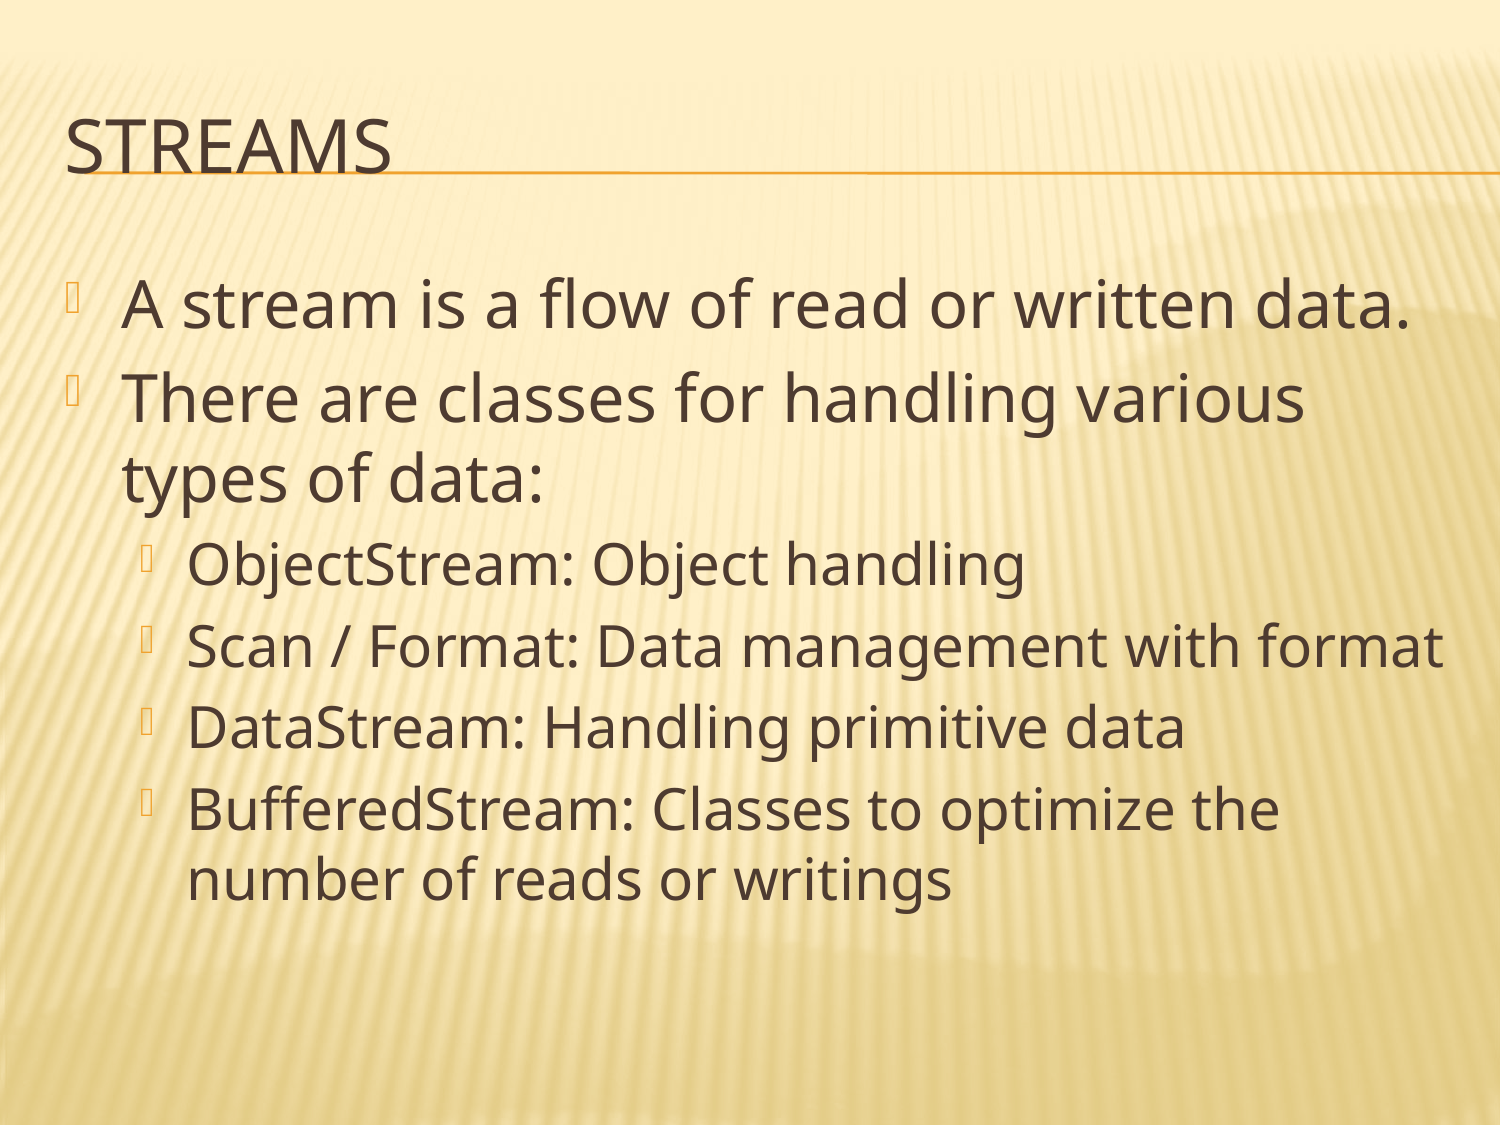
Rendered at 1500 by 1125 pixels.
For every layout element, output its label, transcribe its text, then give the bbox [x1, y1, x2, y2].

title Streams [50, 75, 1475, 213]
list A stream is a flow of read or written data. There are classes for handling various types of data: ObjectStream: Object handling Scan / Format: Data management with format DataStream: Handling primitive data BufferedStream: Classes to optimize the number of reads or writings [50, 254, 1475, 998]
